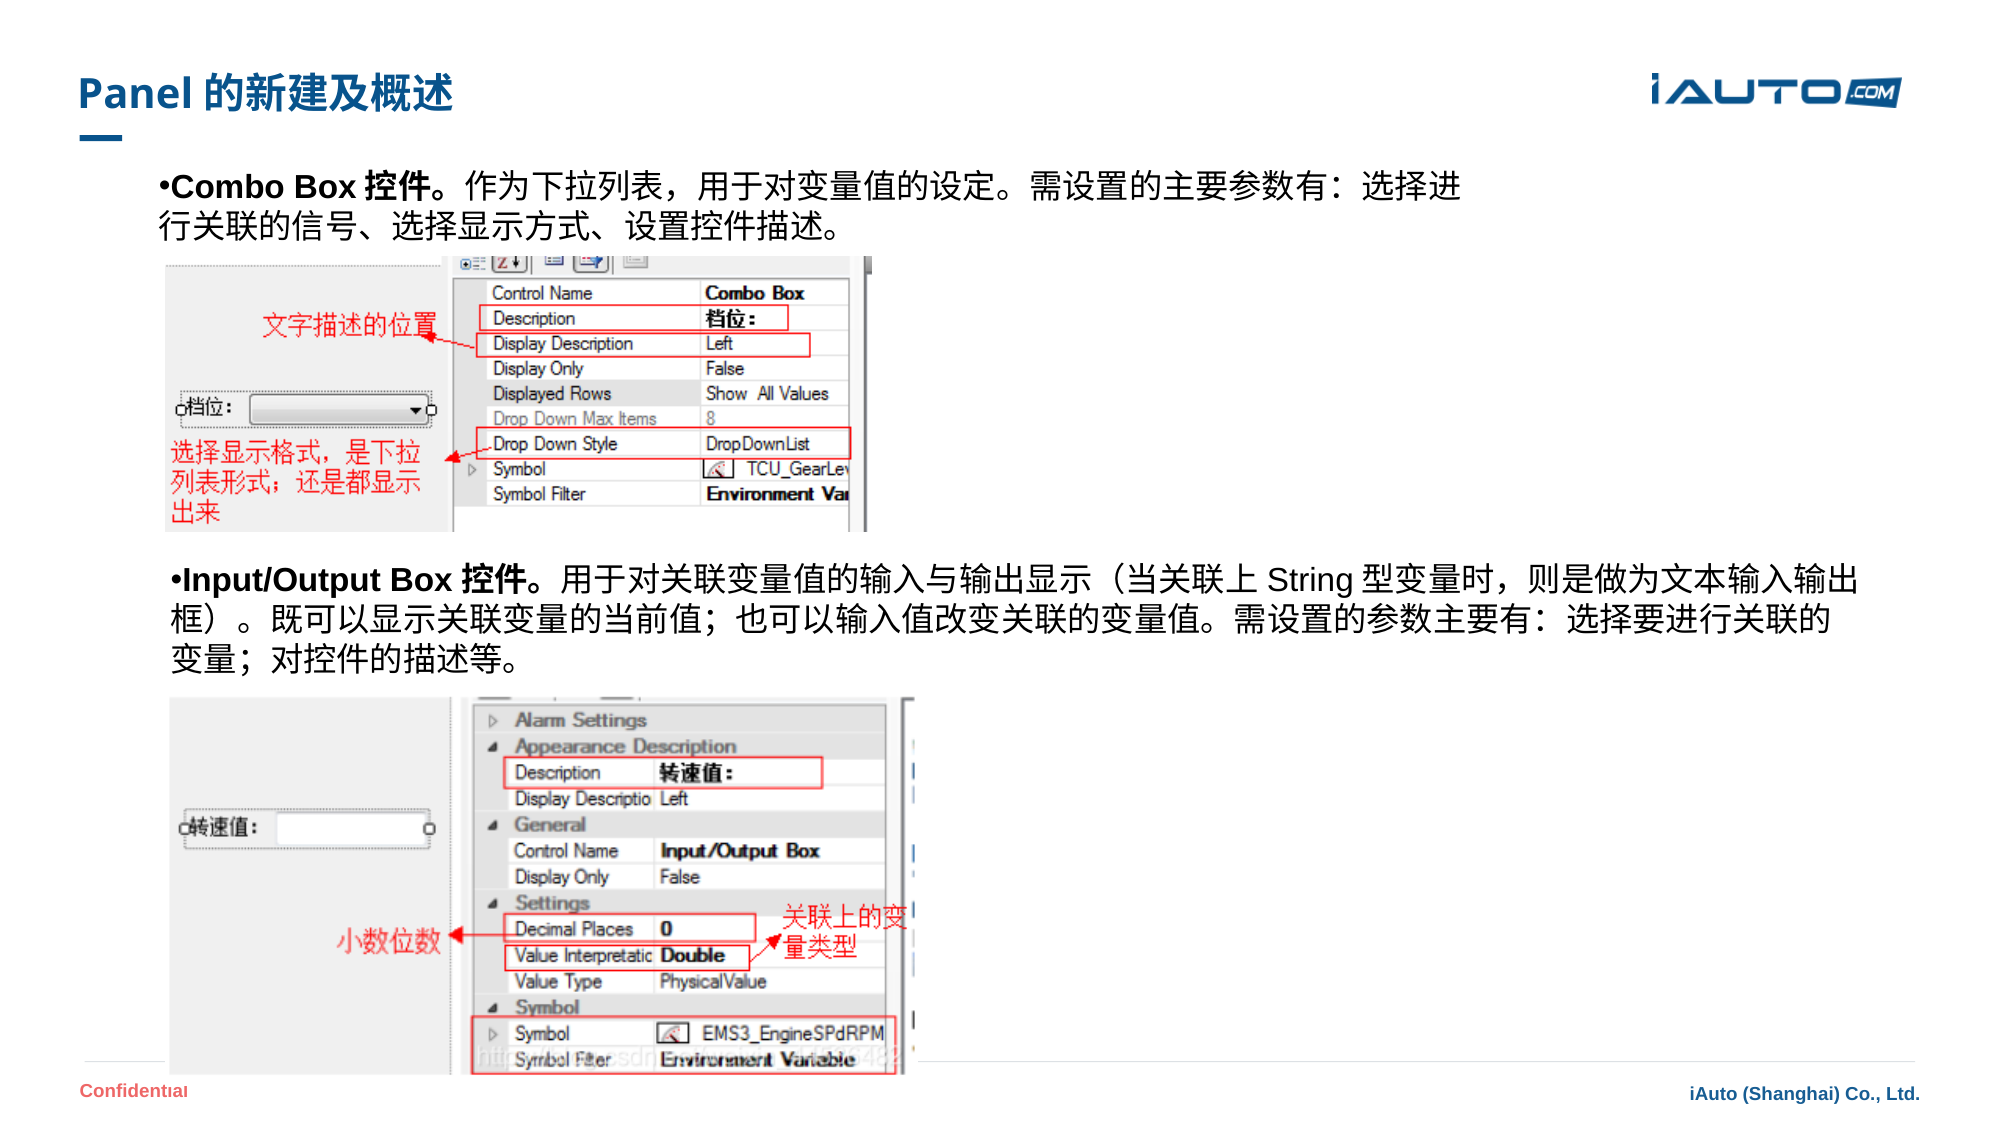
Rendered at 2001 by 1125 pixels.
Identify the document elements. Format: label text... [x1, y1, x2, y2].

text_box Combo Box控件。作为下拉列表，用于对变量值的设定。需设置的主要参数有：选择进行关联的信号、选择显示方式、设置控件描述。 [144, 157, 1500, 253]
title Panel的新建及概述 [62, 47, 1788, 144]
text_box Input/Output Box控件。用于对关联变量值的输入与输出显示（当关联上String型变量时，则是做为文本输入输出框）。既可以显示关联变量的当前值；也可以输入值改变关联的变量值。需设置的参数主要有：选择要进行关联的变量；对控件的描述等。 [155, 551, 1880, 686]
picture [165, 691, 918, 1086]
picture [165, 256, 872, 532]
picture [1788, 73, 1902, 108]
